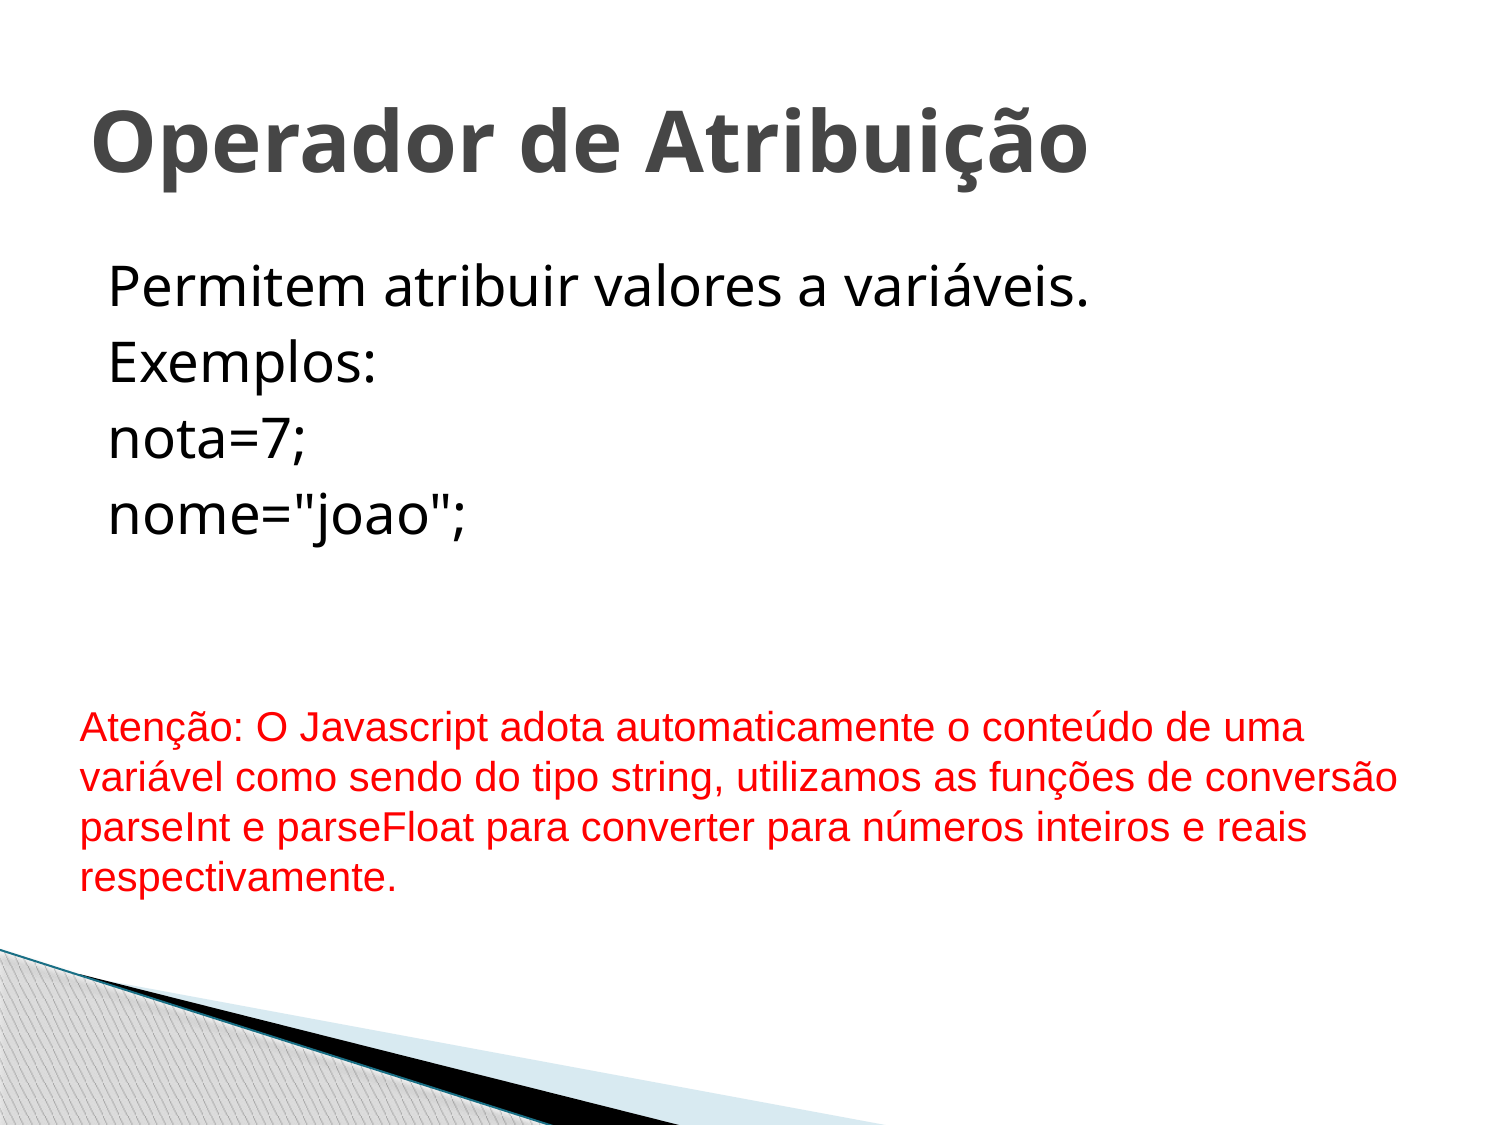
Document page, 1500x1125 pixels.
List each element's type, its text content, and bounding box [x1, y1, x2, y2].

list Permitem atribuir valores a variáveis. Exemplos: nota=7; nome="joao"; [74, 242, 1426, 610]
text_box Atenção: O Javascript adota automaticamente o conteúdo de uma variável como sendo do tipo string, utilizamos as funções de conversão parseInt e parseFloat para converter para números inteiros e reais respectivamente. [64, 692, 1447, 958]
title Operador de Atribuição [75, 45, 1425, 233]
